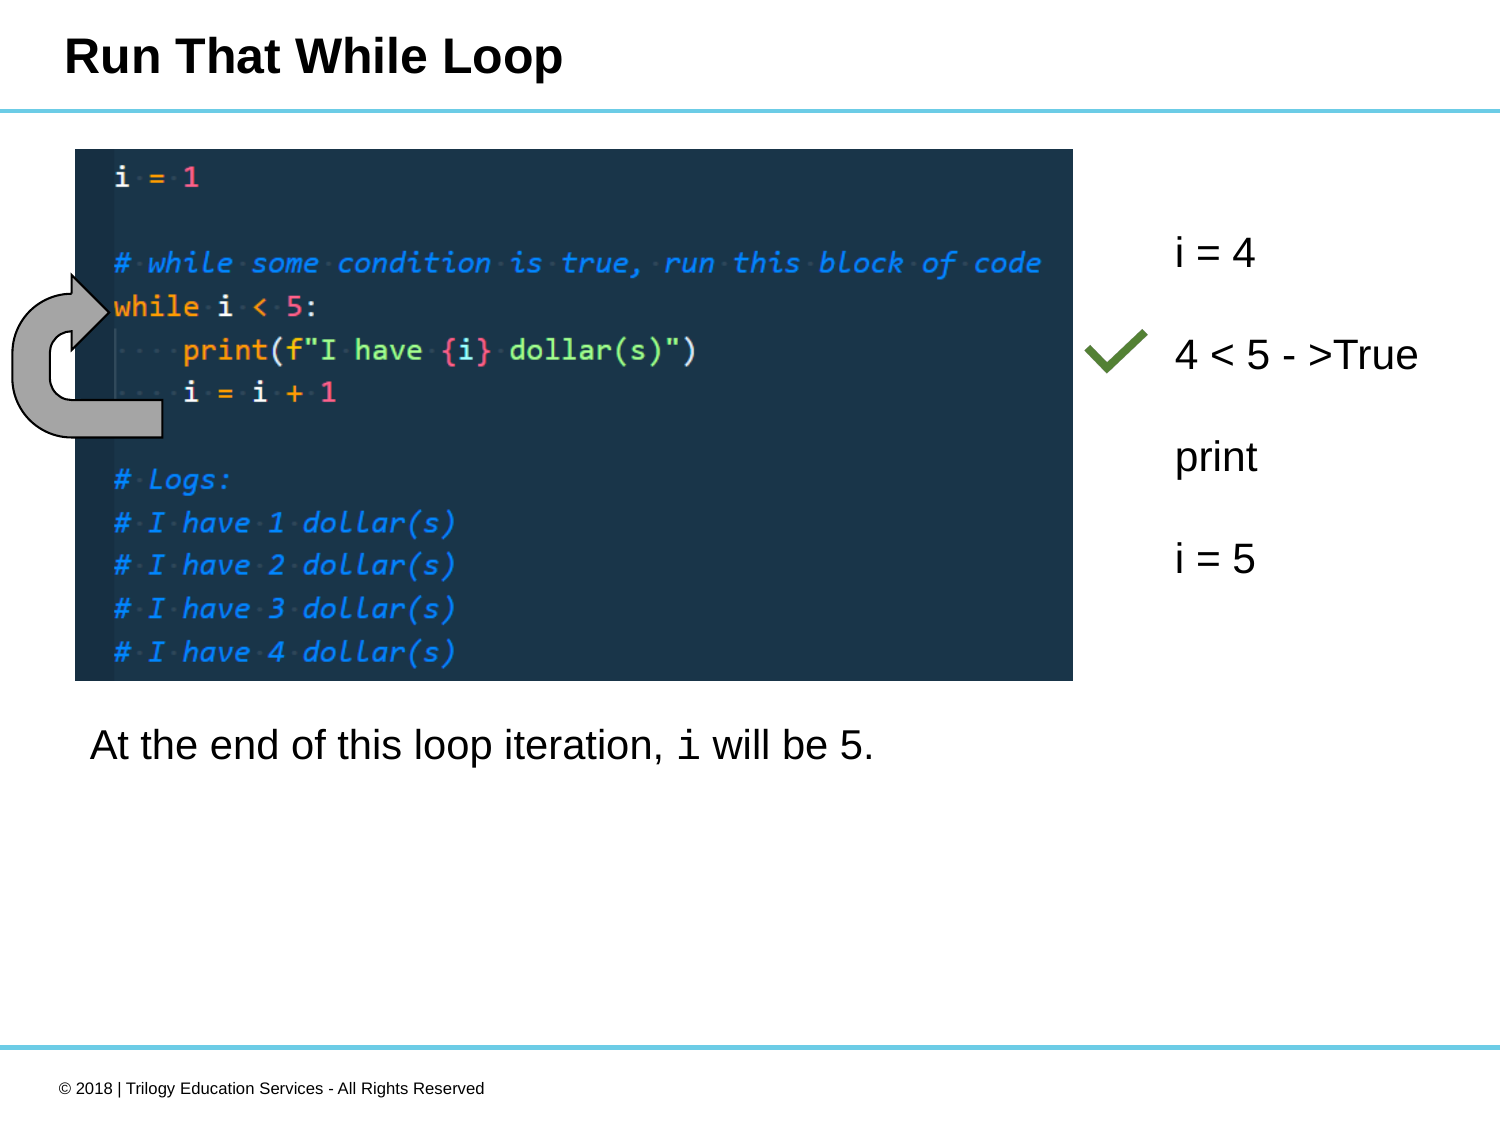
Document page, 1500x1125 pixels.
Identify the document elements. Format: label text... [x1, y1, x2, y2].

text_box i = 4 4 < 5 - >True print i = 5 [1159, 216, 1498, 591]
text_box At the end of this loop iteration, i will be 5. [75, 710, 1073, 1048]
picture [74, 149, 1073, 681]
picture [1083, 318, 1149, 384]
text_box Run That While Loop [49, 16, 1188, 91]
text_box [11, 272, 74, 439]
